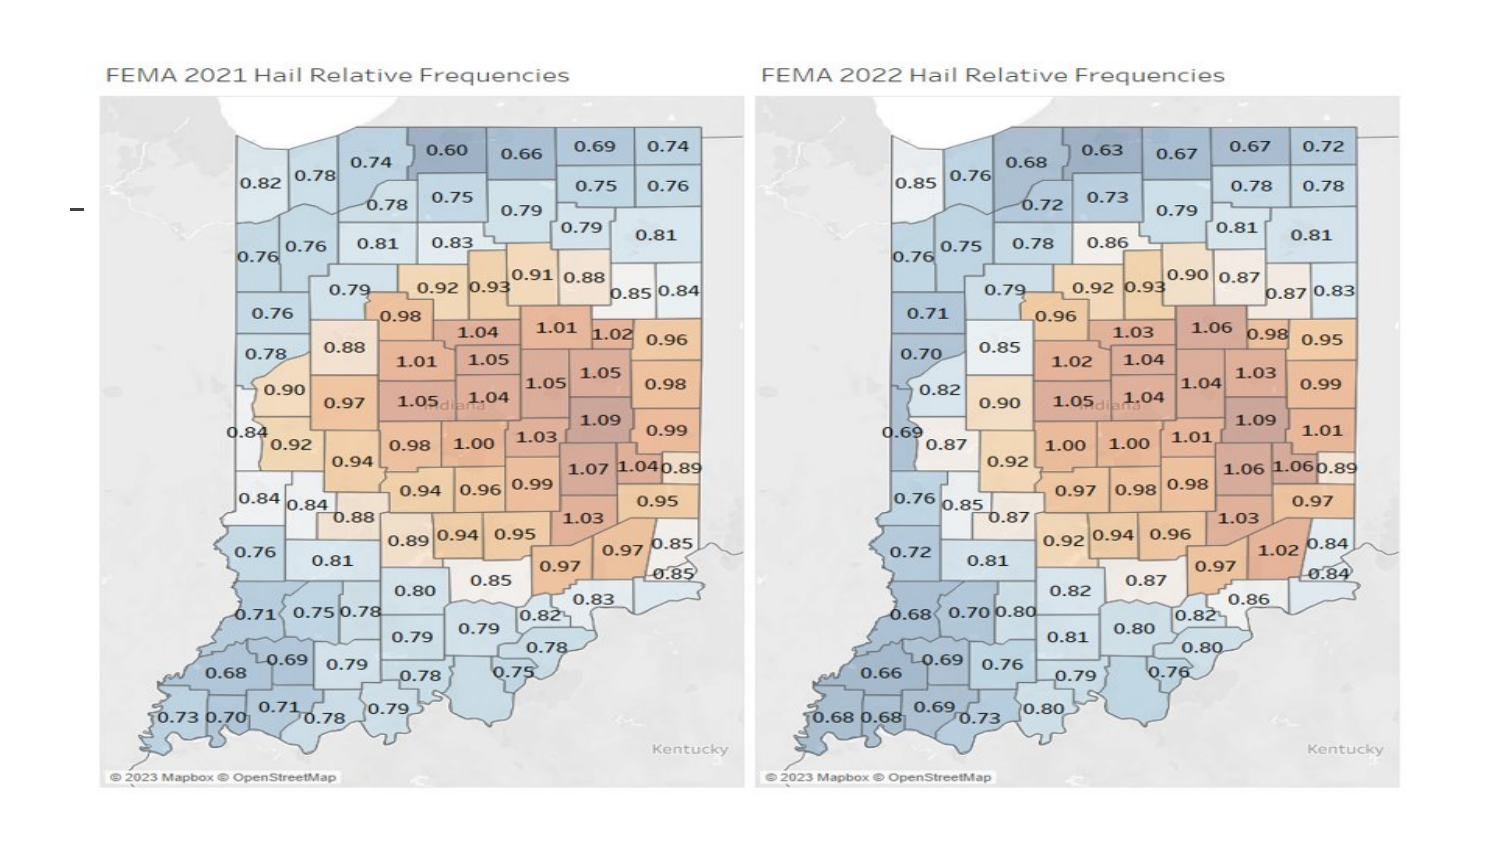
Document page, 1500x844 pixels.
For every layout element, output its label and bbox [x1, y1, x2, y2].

picture [84, 44, 1416, 800]
